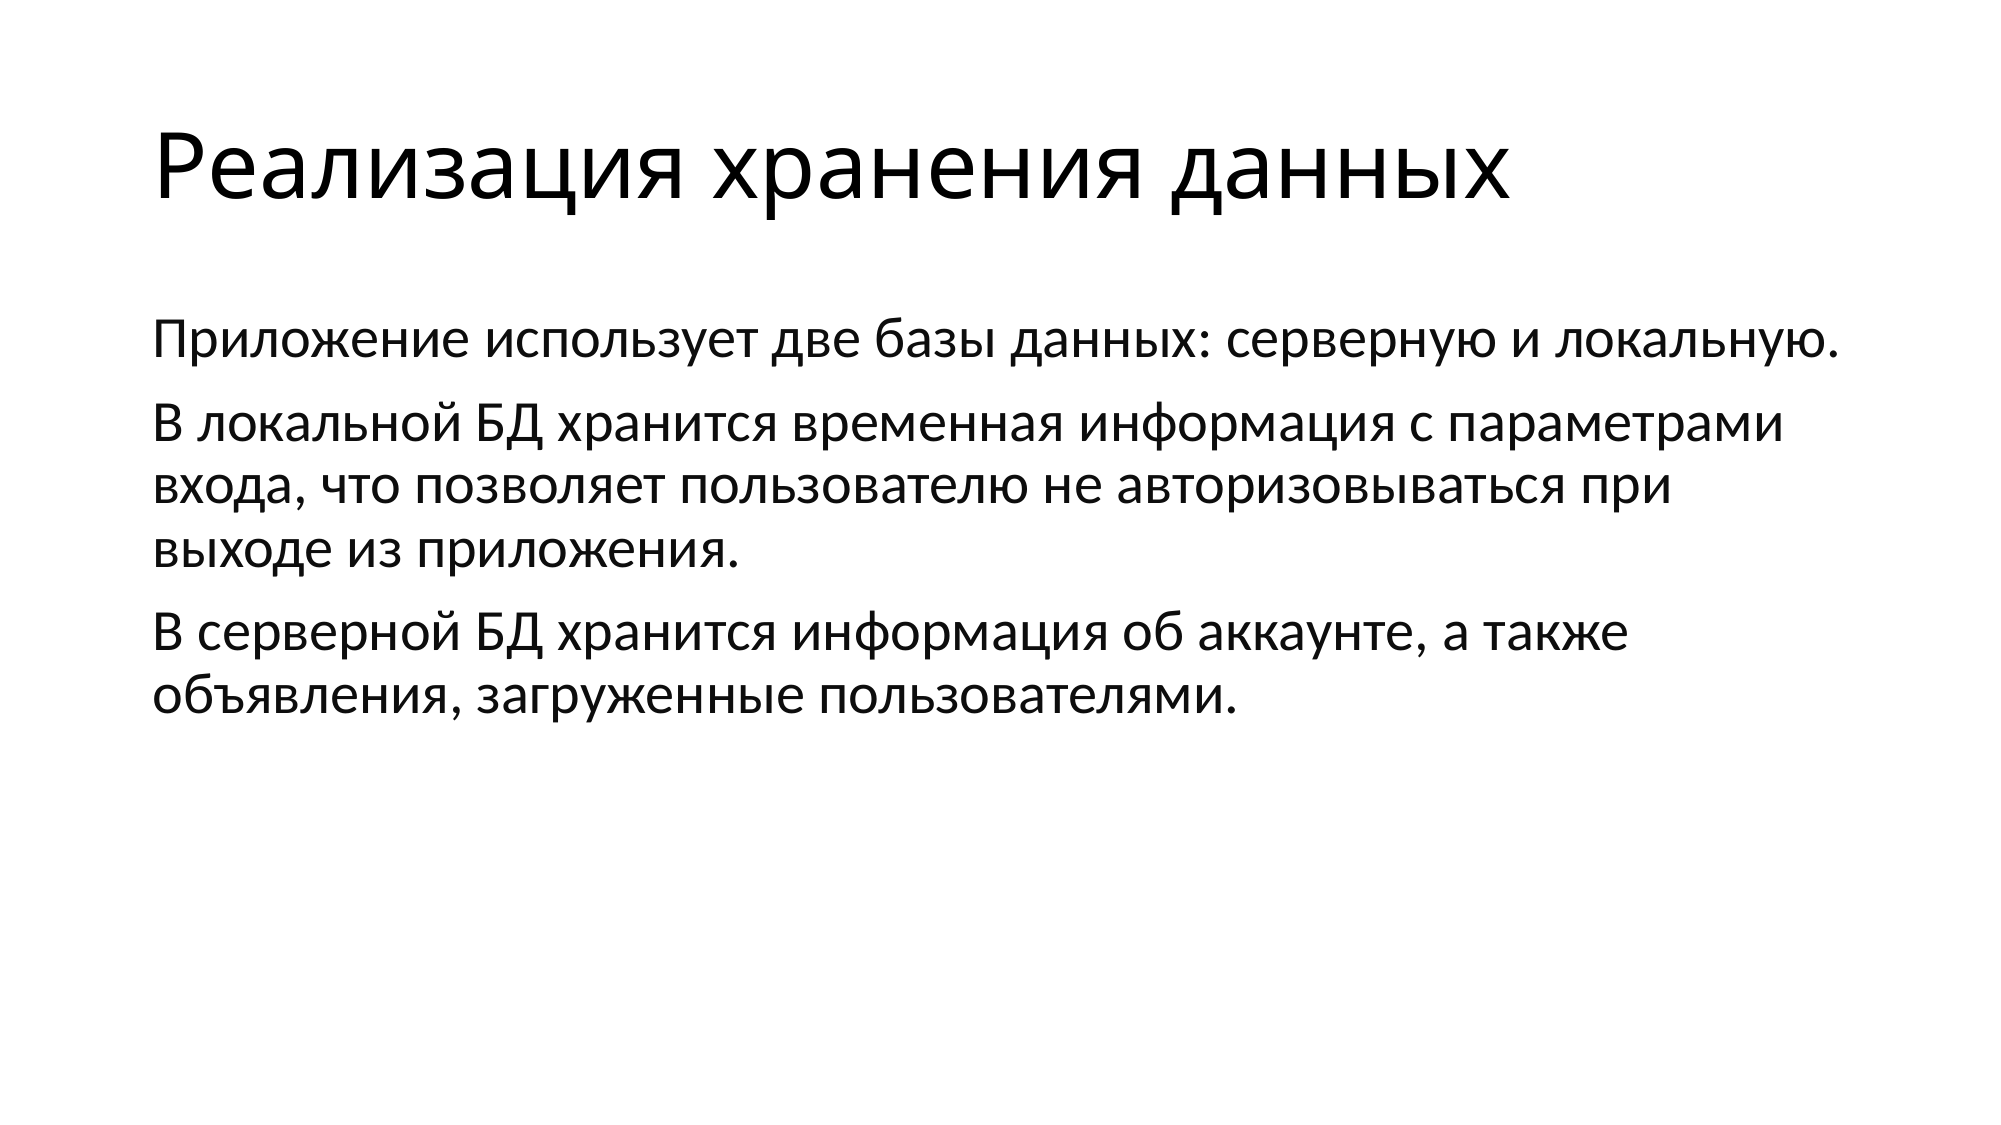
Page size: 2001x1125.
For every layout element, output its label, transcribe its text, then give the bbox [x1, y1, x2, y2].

list Приложение использует две базы данных: серверную и локальную. В локальной БД хранится временная информация с параметрами входа, что позволяет пользователю не авторизовываться при выходе из приложения. В серверной БД хранится информация об аккаунте, а также объявления, загруженные пользователями. [137, 299, 1863, 1014]
title Реализация хранения данных [137, 59, 1863, 278]
